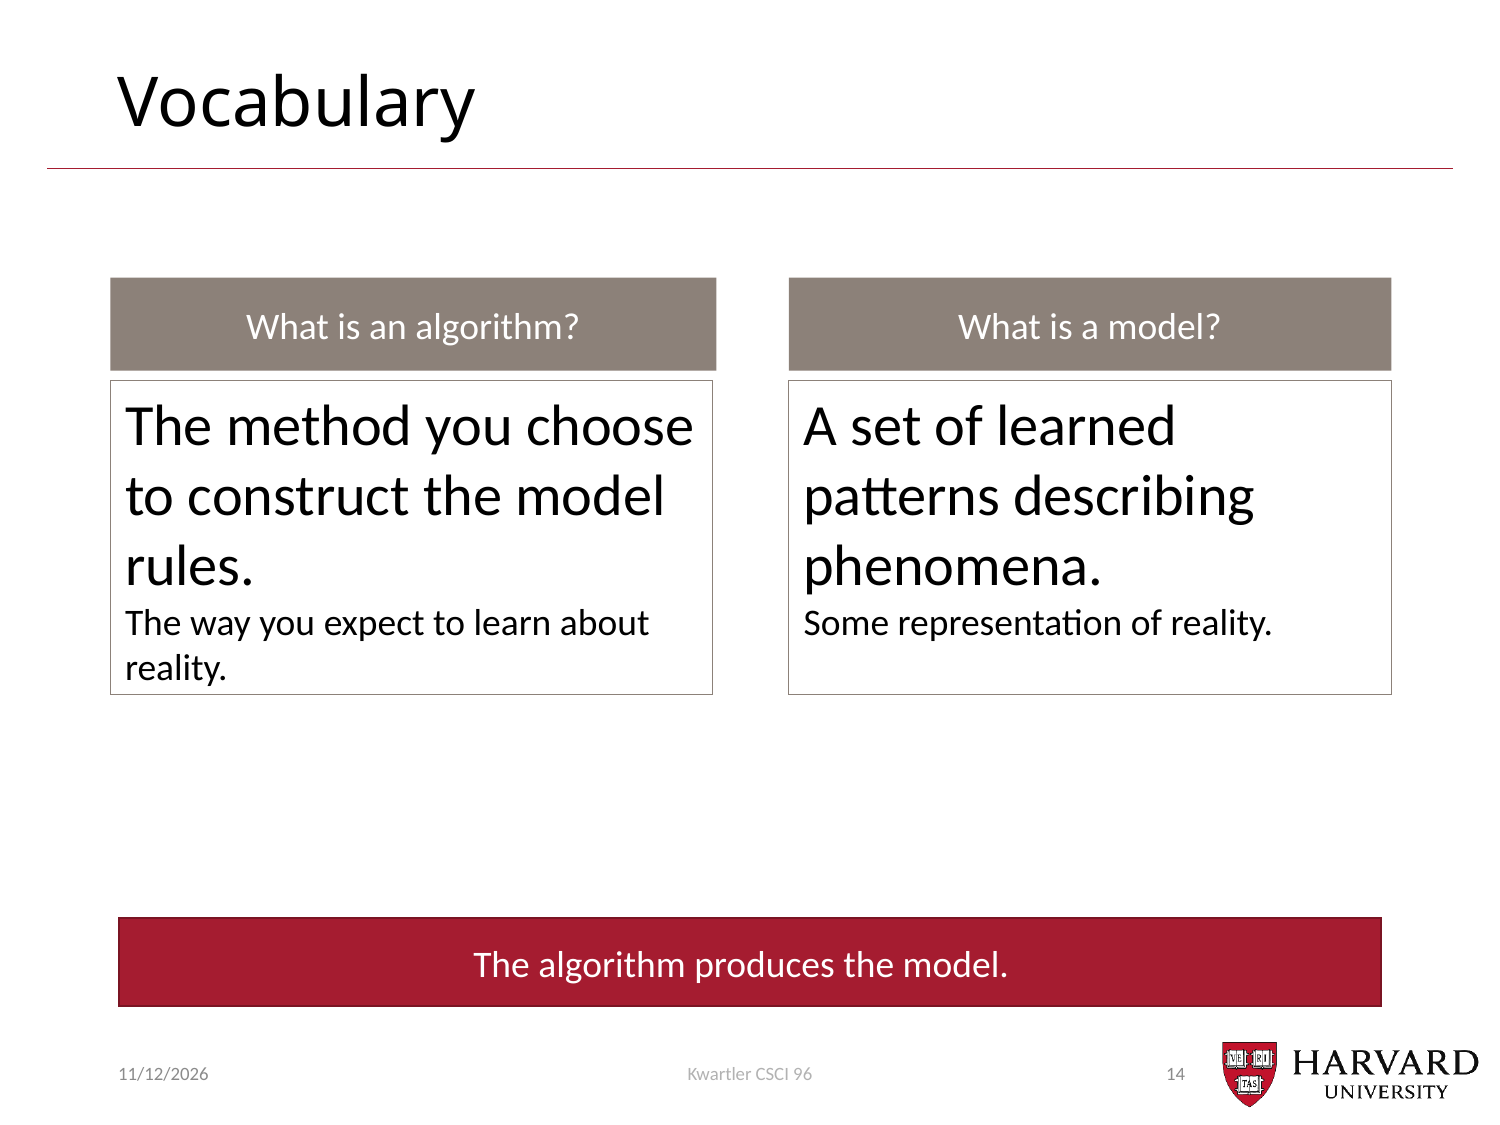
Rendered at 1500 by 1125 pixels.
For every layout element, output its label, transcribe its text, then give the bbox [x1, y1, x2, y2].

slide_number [103, 1042, 441, 1103]
title Vocabulary [103, 59, 1397, 157]
text_box The algorithm produces the model. [118, 917, 1382, 1007]
text_box The method you choose to construct the model rules. The way you expect to learn about reality. [110, 380, 713, 695]
slide_number 14 [1059, 1042, 1200, 1103]
picture [1200, 1024, 1500, 1125]
text_box What is a model? [788, 277, 1392, 372]
text_box A set of learned patterns describing phenomena. Some representation of reality. [788, 380, 1392, 695]
text_box What is an algorithm? [109, 277, 717, 372]
footer Kwartler CSCI 96 [496, 1042, 1004, 1103]
